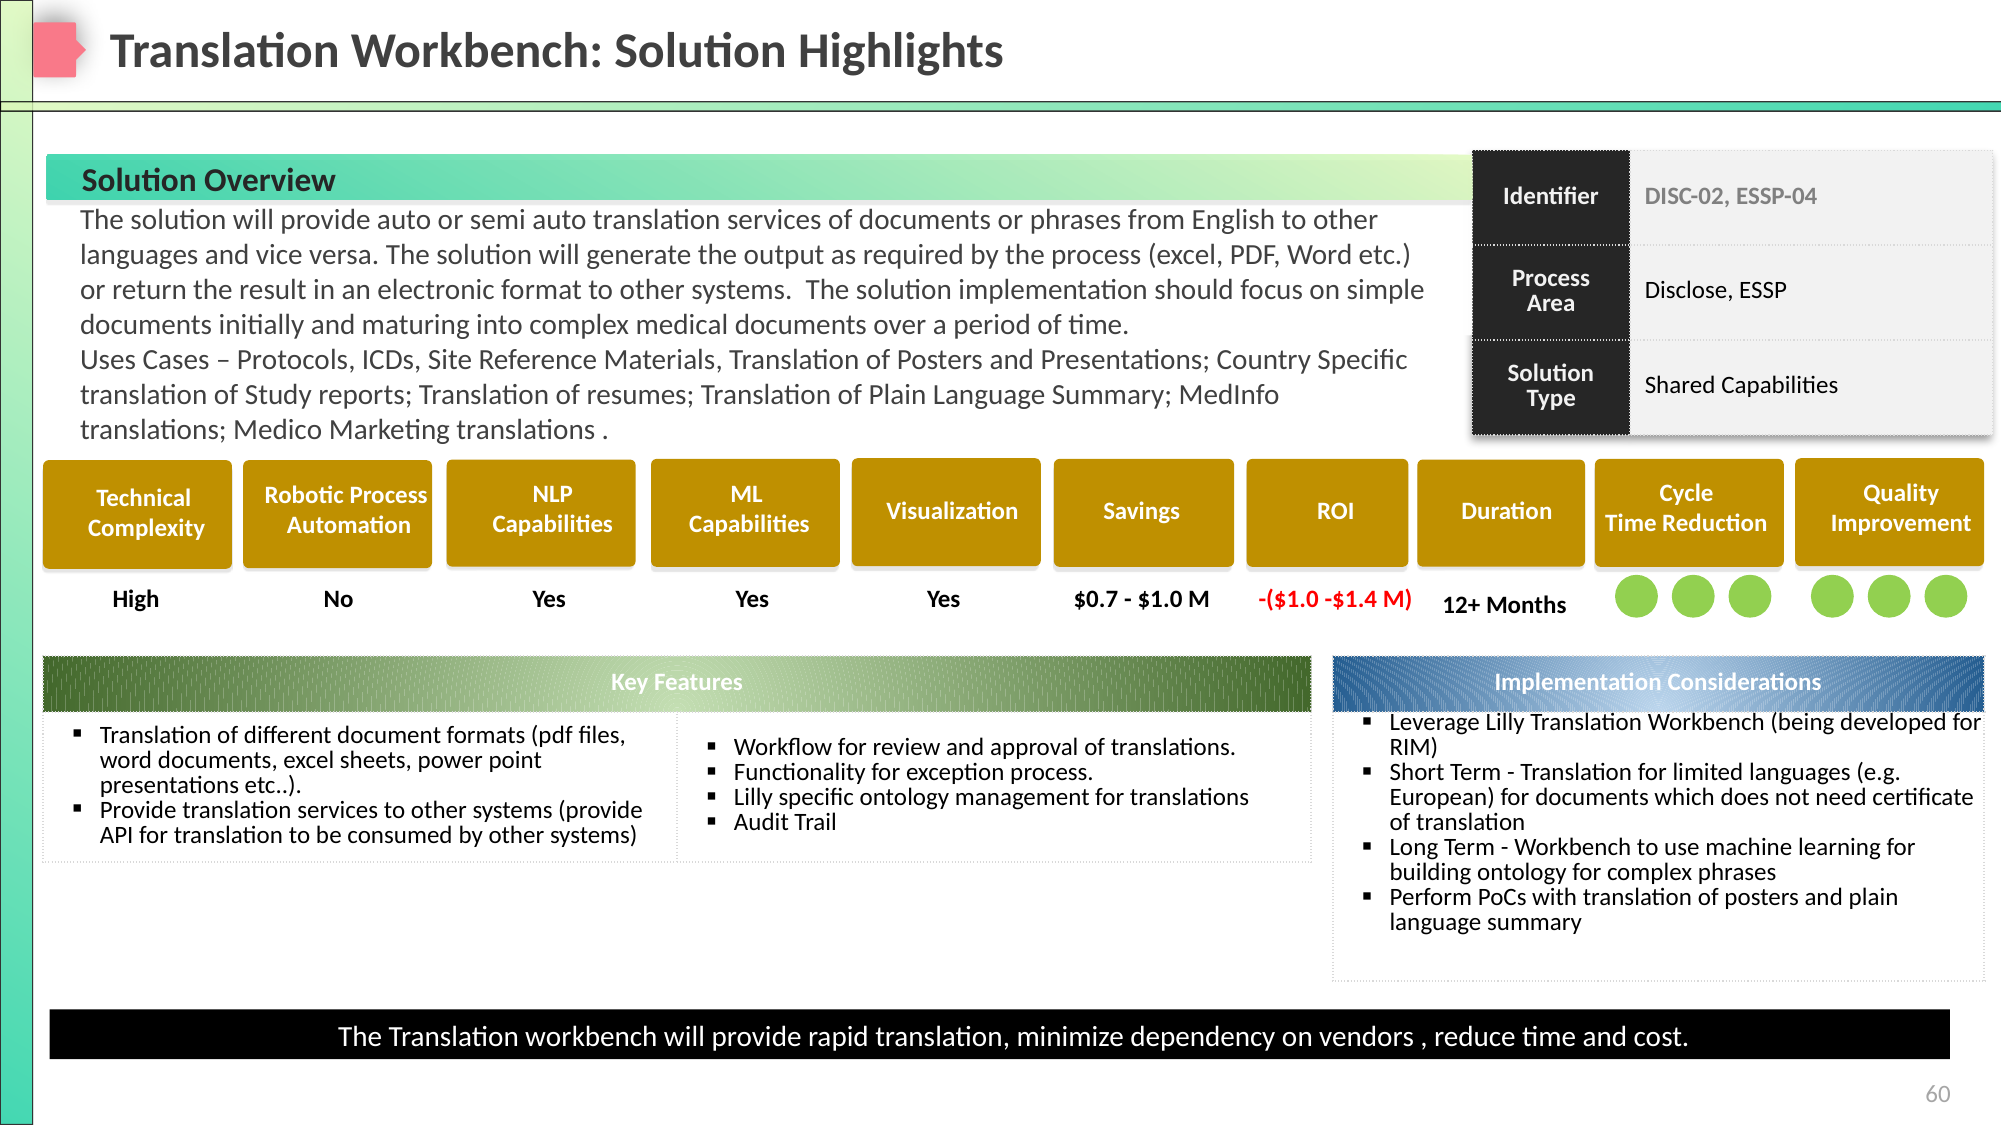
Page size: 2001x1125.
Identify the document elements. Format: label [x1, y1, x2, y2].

text_box [308, 574, 369, 620]
text_box [1590, 458, 1784, 567]
text_box [762, 103, 772, 110]
text_box [1038, 459, 1586, 627]
text_box [49, 1009, 1950, 1060]
text_box [1670, 573, 1716, 619]
table_cell [1472, 245, 1993, 435]
title [109, 24, 1742, 80]
text_box [651, 458, 841, 567]
text_box [1985, 103, 1993, 110]
text_box [97, 574, 175, 620]
text_box [1809, 573, 1855, 619]
table_header [1333, 656, 1984, 712]
text_box [1272, 103, 1282, 110]
table_header [1472, 150, 1993, 245]
text_box [1053, 458, 1235, 567]
text_box [1923, 573, 1969, 619]
table_header [43, 656, 1311, 712]
text_box [46, 150, 1473, 453]
text_box [1084, 103, 1092, 110]
text_box [851, 458, 1041, 567]
text_box [720, 574, 784, 620]
text_box [872, 103, 882, 110]
slide_number [1515, 1070, 1966, 1125]
text_box [517, 574, 581, 620]
table_cell [1333, 712, 1984, 981]
text_box [1795, 458, 1987, 567]
text_box [1866, 573, 1912, 619]
text_box [1727, 573, 1773, 619]
text_box [1613, 573, 1659, 619]
text_box [1246, 458, 1409, 567]
text_box [42, 460, 232, 569]
text_box [912, 574, 976, 620]
text_box [243, 459, 636, 569]
table_cell [43, 712, 1311, 862]
